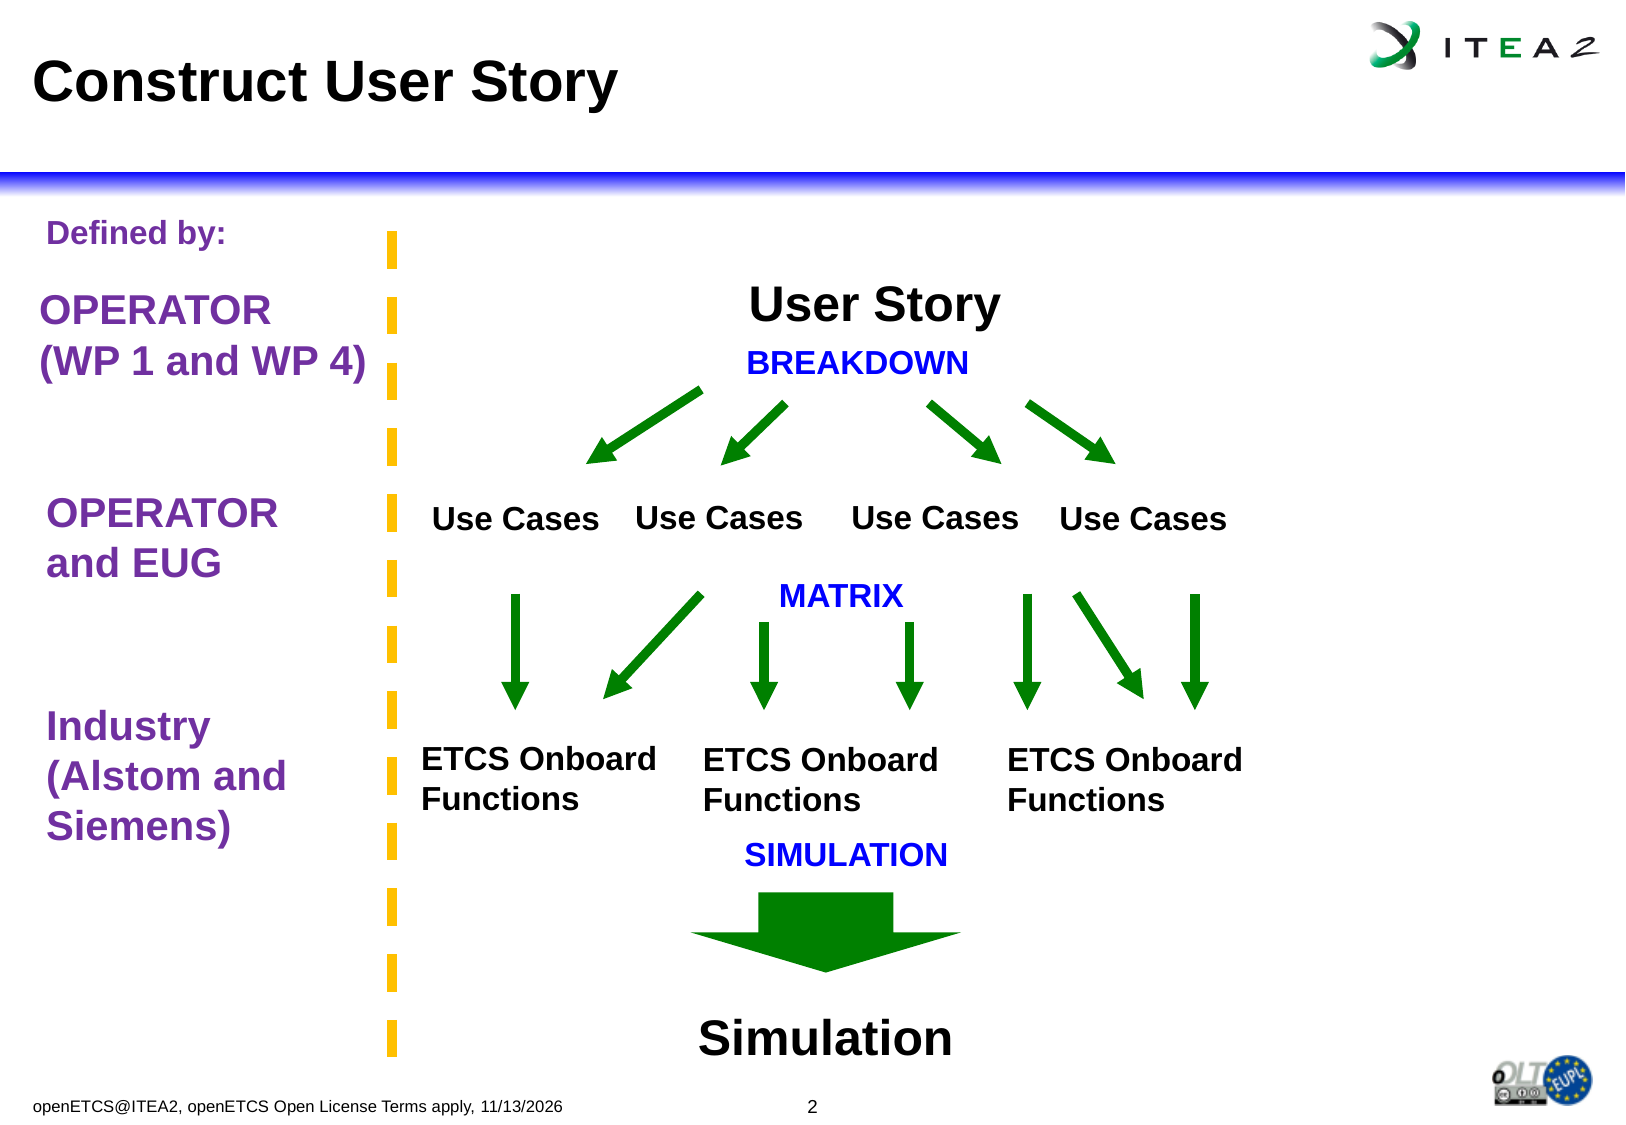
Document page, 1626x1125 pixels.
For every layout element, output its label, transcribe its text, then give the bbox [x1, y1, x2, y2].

text_box Use Cases [416, 489, 644, 545]
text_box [1027, 402, 1116, 465]
title Construct User Story [32, 43, 1341, 150]
text_box ETCS Onboard Functions [406, 729, 682, 825]
picture [1348, 21, 1625, 70]
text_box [720, 402, 786, 466]
text_box [690, 892, 962, 973]
text_box ETCS Onboard Functions [992, 730, 1268, 825]
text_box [1075, 593, 1144, 700]
slide_number 2 [656, 1097, 969, 1114]
text_box SIMULATION [729, 825, 1004, 881]
picture [1492, 1055, 1593, 1106]
text_box Use Cases [620, 488, 836, 544]
text_box Use Cases [1044, 489, 1271, 545]
text_box OPERATORand EUG [31, 477, 302, 593]
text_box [585, 389, 702, 465]
text_box BREAKDOWN [731, 333, 1002, 389]
text_box OPERATOR (WP 1 and WP 4) [24, 275, 387, 391]
text_box Industry (Alstom and Siemens) [31, 691, 322, 857]
text_box User Story [733, 263, 1021, 339]
text_box MATRIX [763, 566, 922, 622]
footer openETCS@ITEA2, openETCS Open License Terms apply, 3/25/2015 [32, 1097, 642, 1114]
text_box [602, 593, 702, 700]
text_box Simulation [683, 997, 969, 1073]
text_box Defined by: [31, 203, 302, 259]
text_box ETCS Onboard Functions [688, 730, 964, 825]
text_box Use Cases [836, 488, 1063, 544]
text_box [928, 402, 1002, 465]
